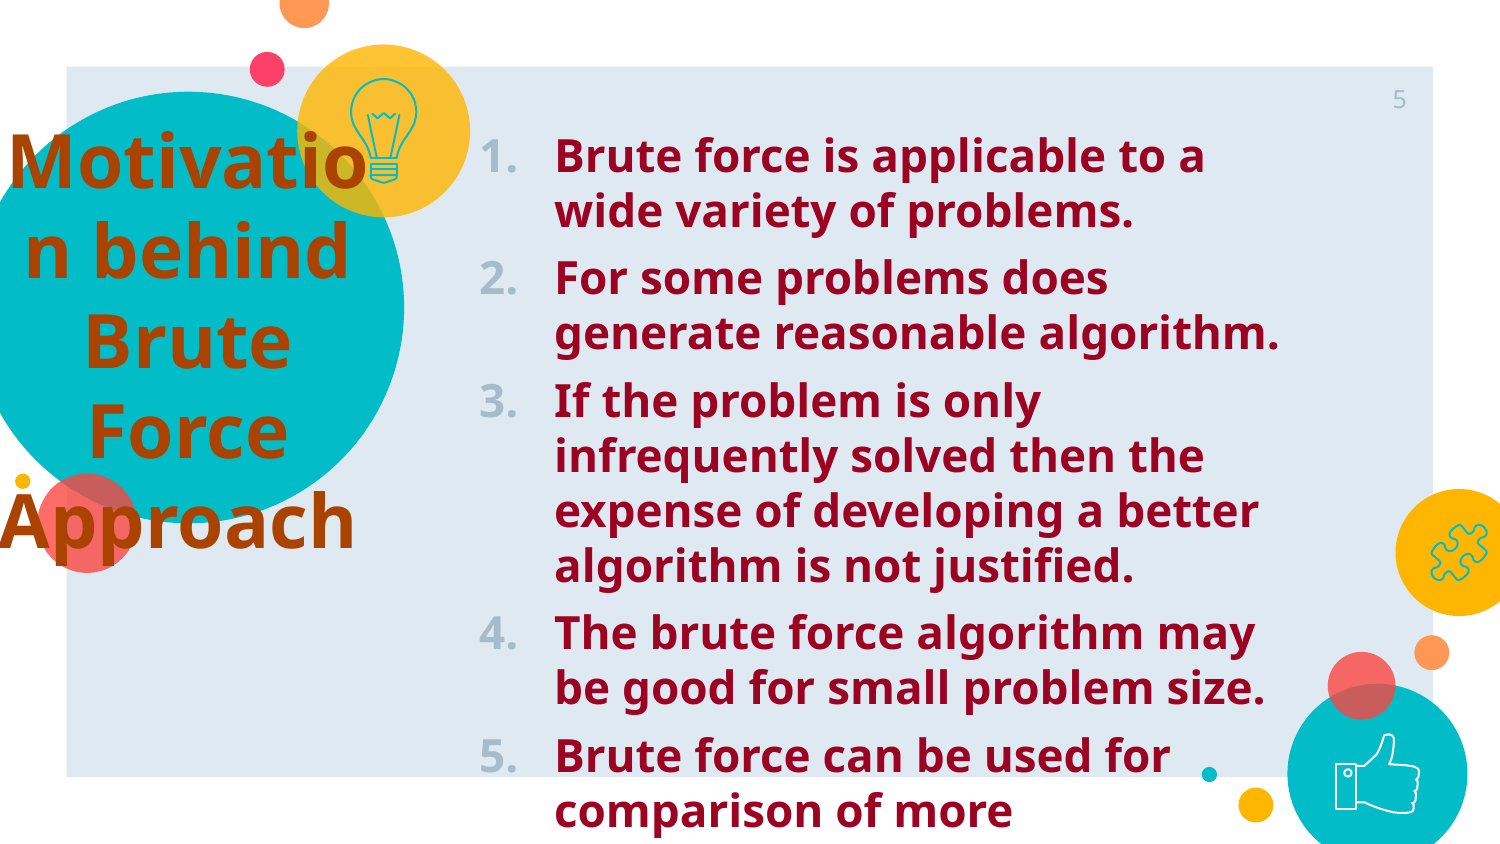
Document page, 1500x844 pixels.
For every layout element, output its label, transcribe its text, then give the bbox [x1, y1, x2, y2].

list Brute force is applicable to a wide variety of problems. For some problems does generate reasonable algorithm. If the problem is only infrequently solved then the expense of developing a better algorithm is not justified. The brute force algorithm may be good for small problem size. Brute force can be used for comparison of more sophisticated algorithms. (Levitin 2007) [440, 111, 1332, 742]
slide_number 5 [1331, 68, 1422, 134]
title Motivation behind Brute Force Approach [0, 123, 402, 555]
